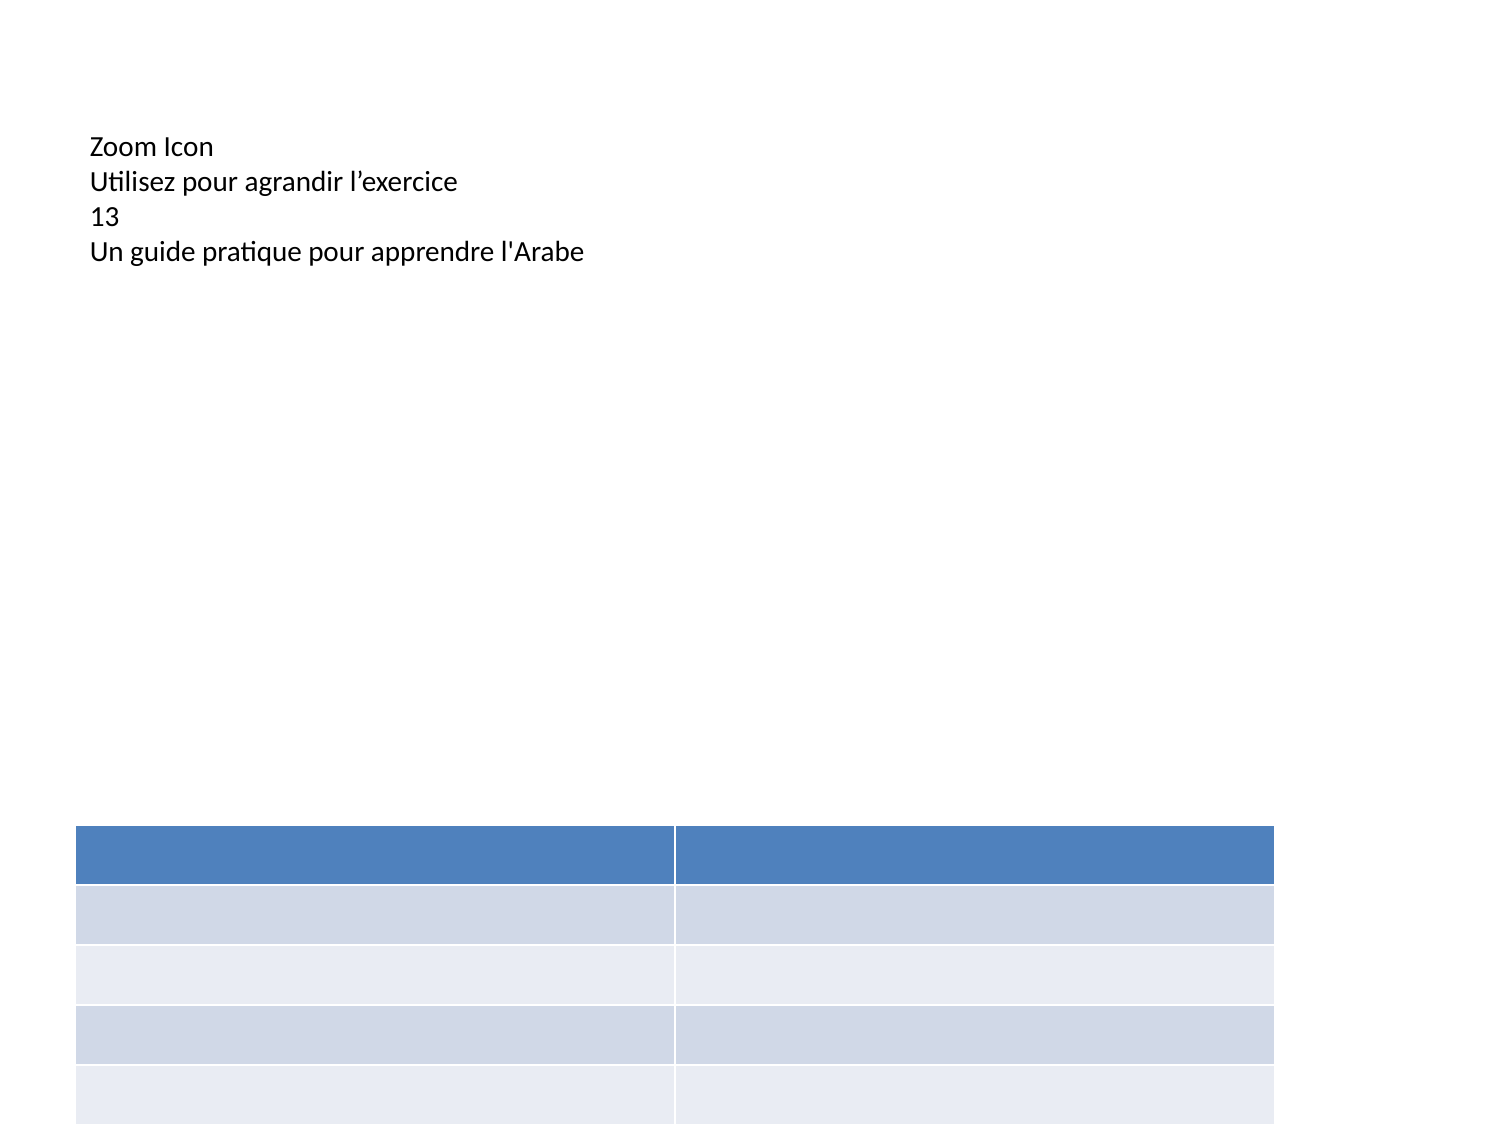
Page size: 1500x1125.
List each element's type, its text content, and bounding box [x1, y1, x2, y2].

table_header [676, 826, 1274, 884]
table_cell [676, 1006, 1274, 1064]
table_header [76, 826, 674, 884]
table_cell [676, 886, 1274, 944]
table_cell [676, 946, 1274, 1004]
table_cell [76, 946, 674, 1004]
table_cell [76, 1066, 674, 1124]
table_cell [76, 1006, 674, 1064]
table_cell [76, 886, 674, 944]
text_box Zoom Icon Utilisez pour agrandir l’exercice 13 Un guide pratique pour apprendre l'Arabe [74, 74, 1350, 275]
table_cell [676, 1066, 1274, 1124]
